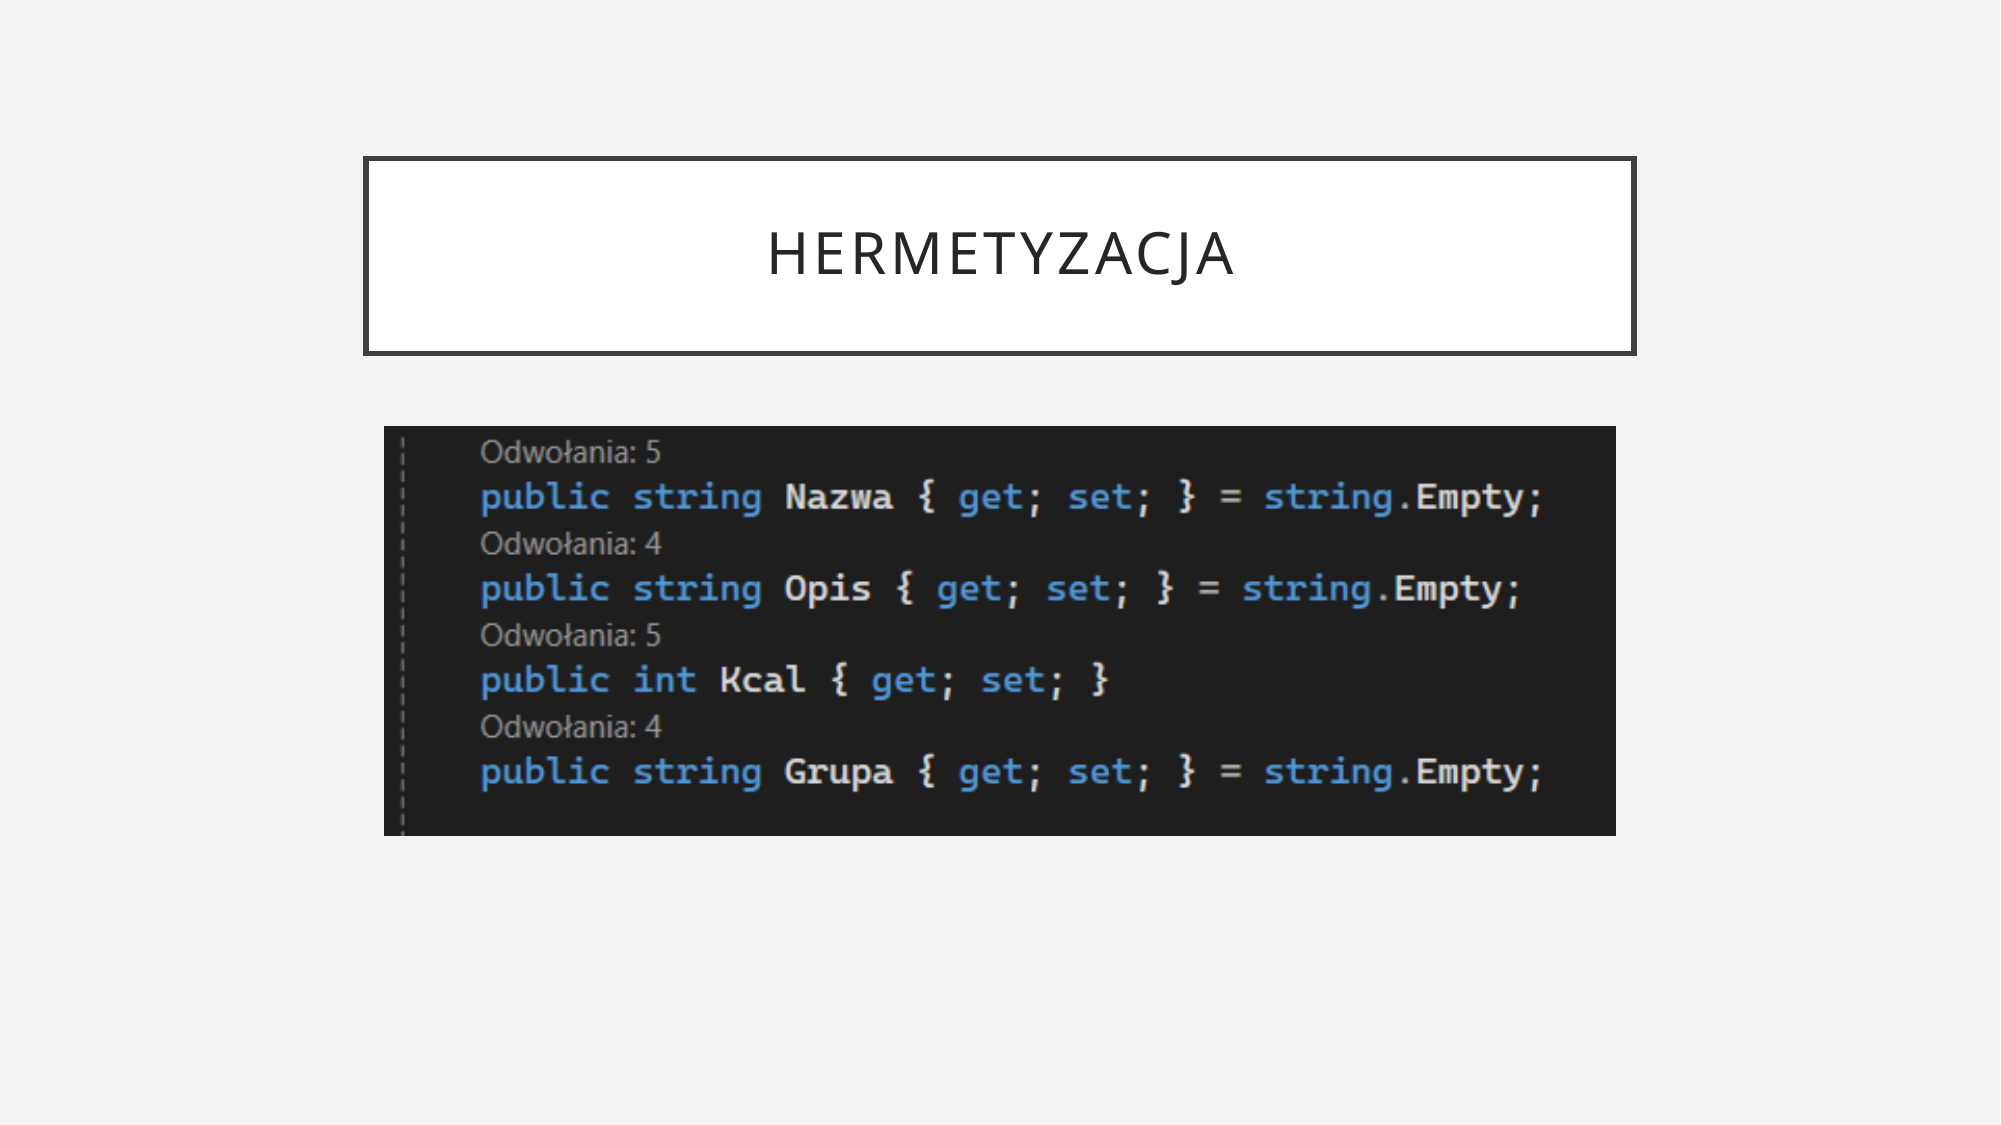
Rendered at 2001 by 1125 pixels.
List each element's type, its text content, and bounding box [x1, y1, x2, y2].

title HERMETYZACJA [363, 156, 1637, 356]
picture [384, 426, 1616, 836]
